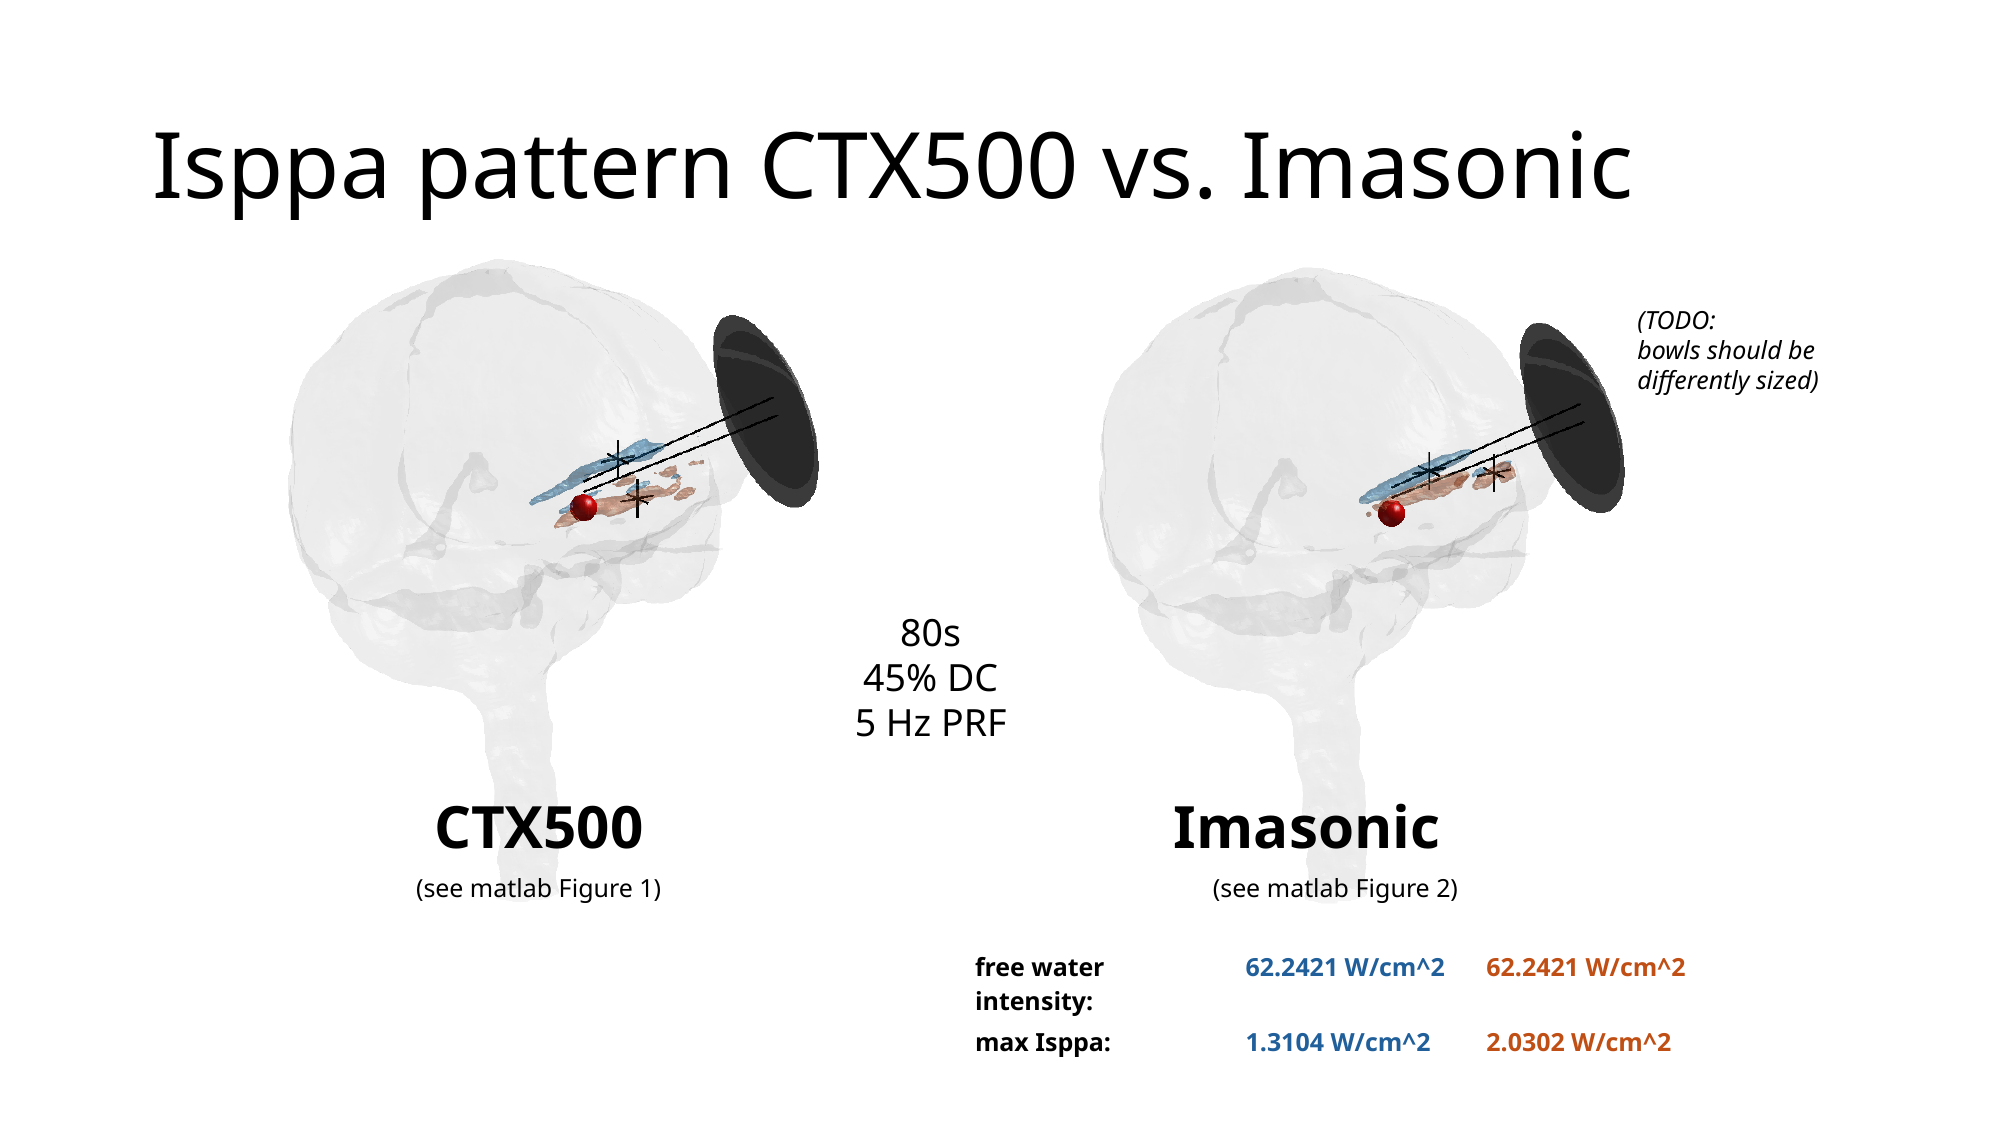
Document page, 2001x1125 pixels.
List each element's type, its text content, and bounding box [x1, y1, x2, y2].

table_cell max Isppa: [960, 1018, 1231, 1085]
picture [1068, 249, 1669, 922]
title Isppa pattern CTX500 vs. Imasonic [137, 59, 1863, 278]
text_box (TODO: bowls should be differently sized) [1669, 297, 1879, 402]
table_header 62.2421 W/cm^2 [1231, 943, 1471, 1018]
picture [232, 249, 860, 907]
table_cell 2.0302 W/cm^2 [1471, 1018, 1711, 1085]
text_box 80s 45% DC 5 Hz PRF [860, 601, 1067, 752]
table_header free water intensity: [960, 943, 1231, 1018]
table_header 62.2421 W/cm^2 [1471, 943, 1711, 1018]
table_cell 1.3104 W/cm^2 [1231, 1018, 1471, 1085]
